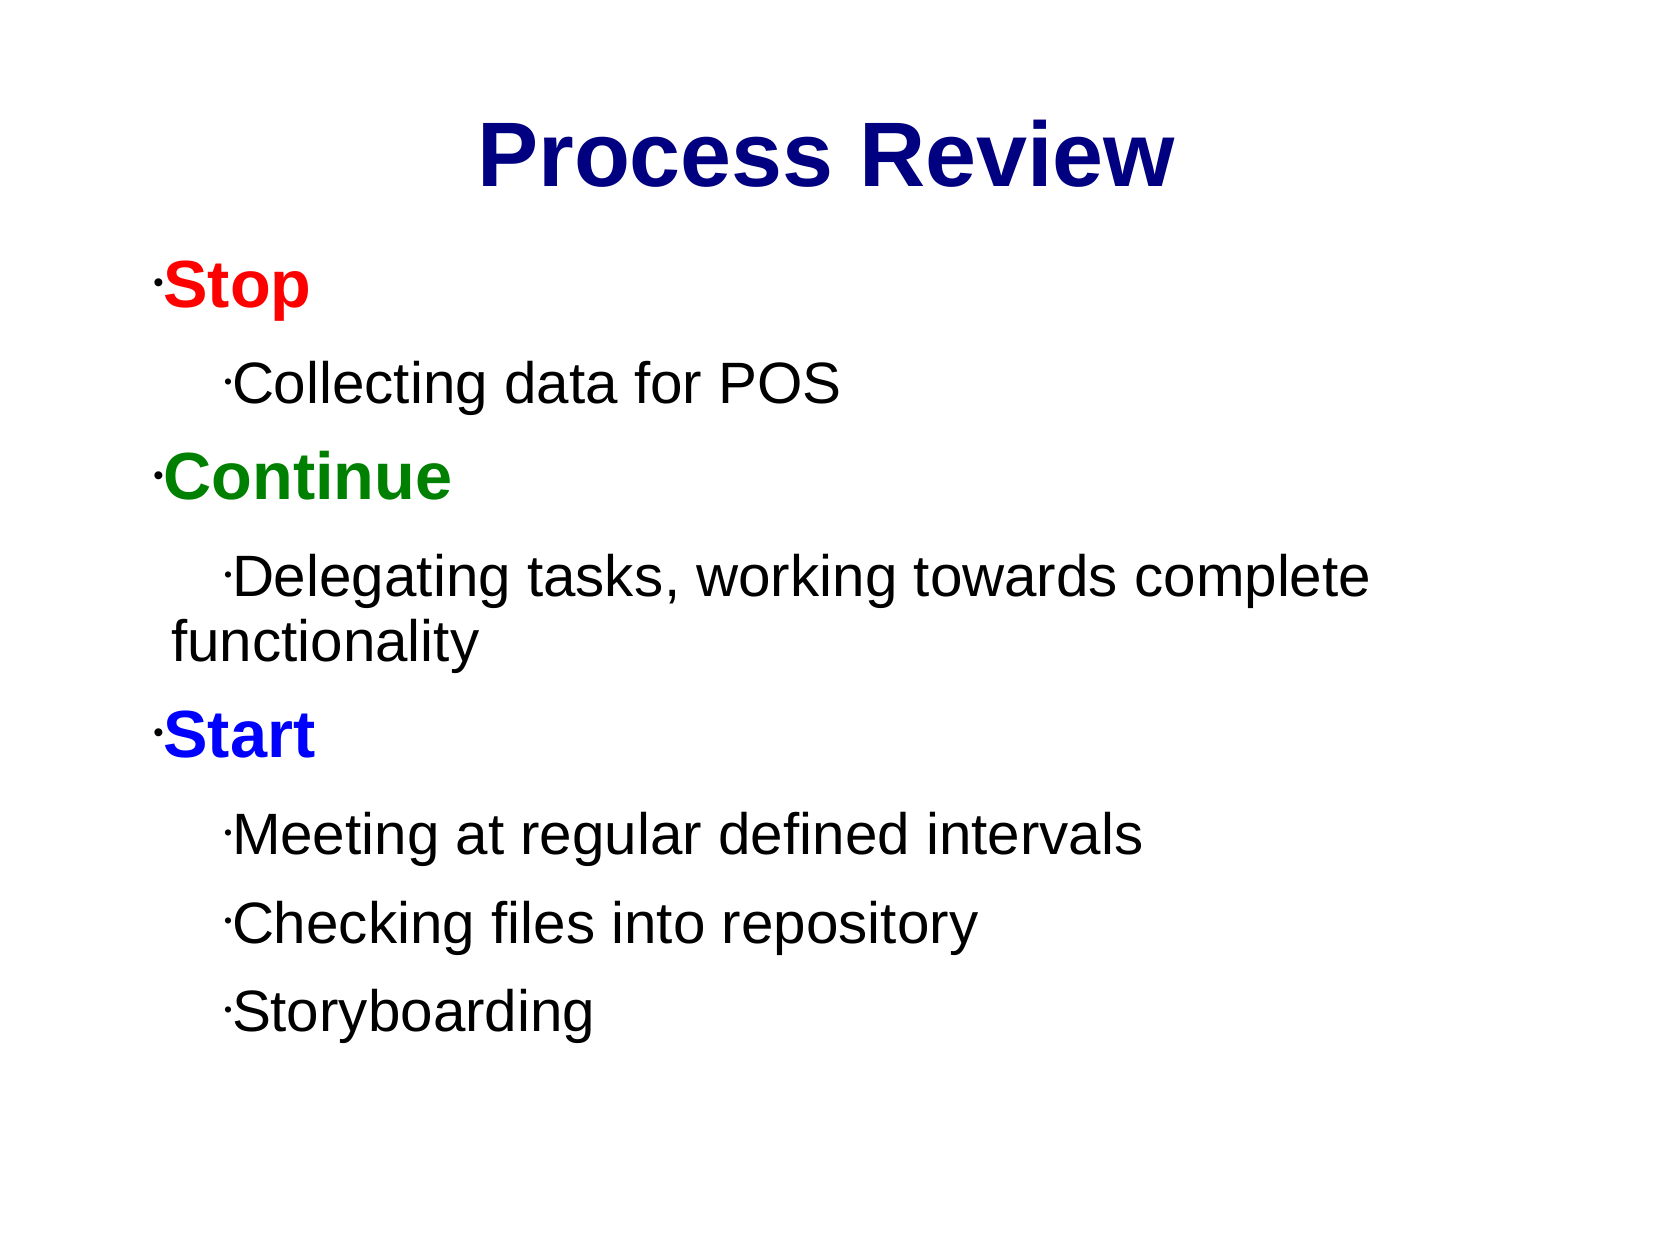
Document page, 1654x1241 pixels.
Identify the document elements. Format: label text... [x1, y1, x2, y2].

list Stop Collecting data for POS Continue Delegating tasks, working towards complete functionality Start Meeting at regular defined intervals Checking files into repository Storyboarding [82, 242, 1571, 1045]
title Process Review [82, 46, 1571, 242]
